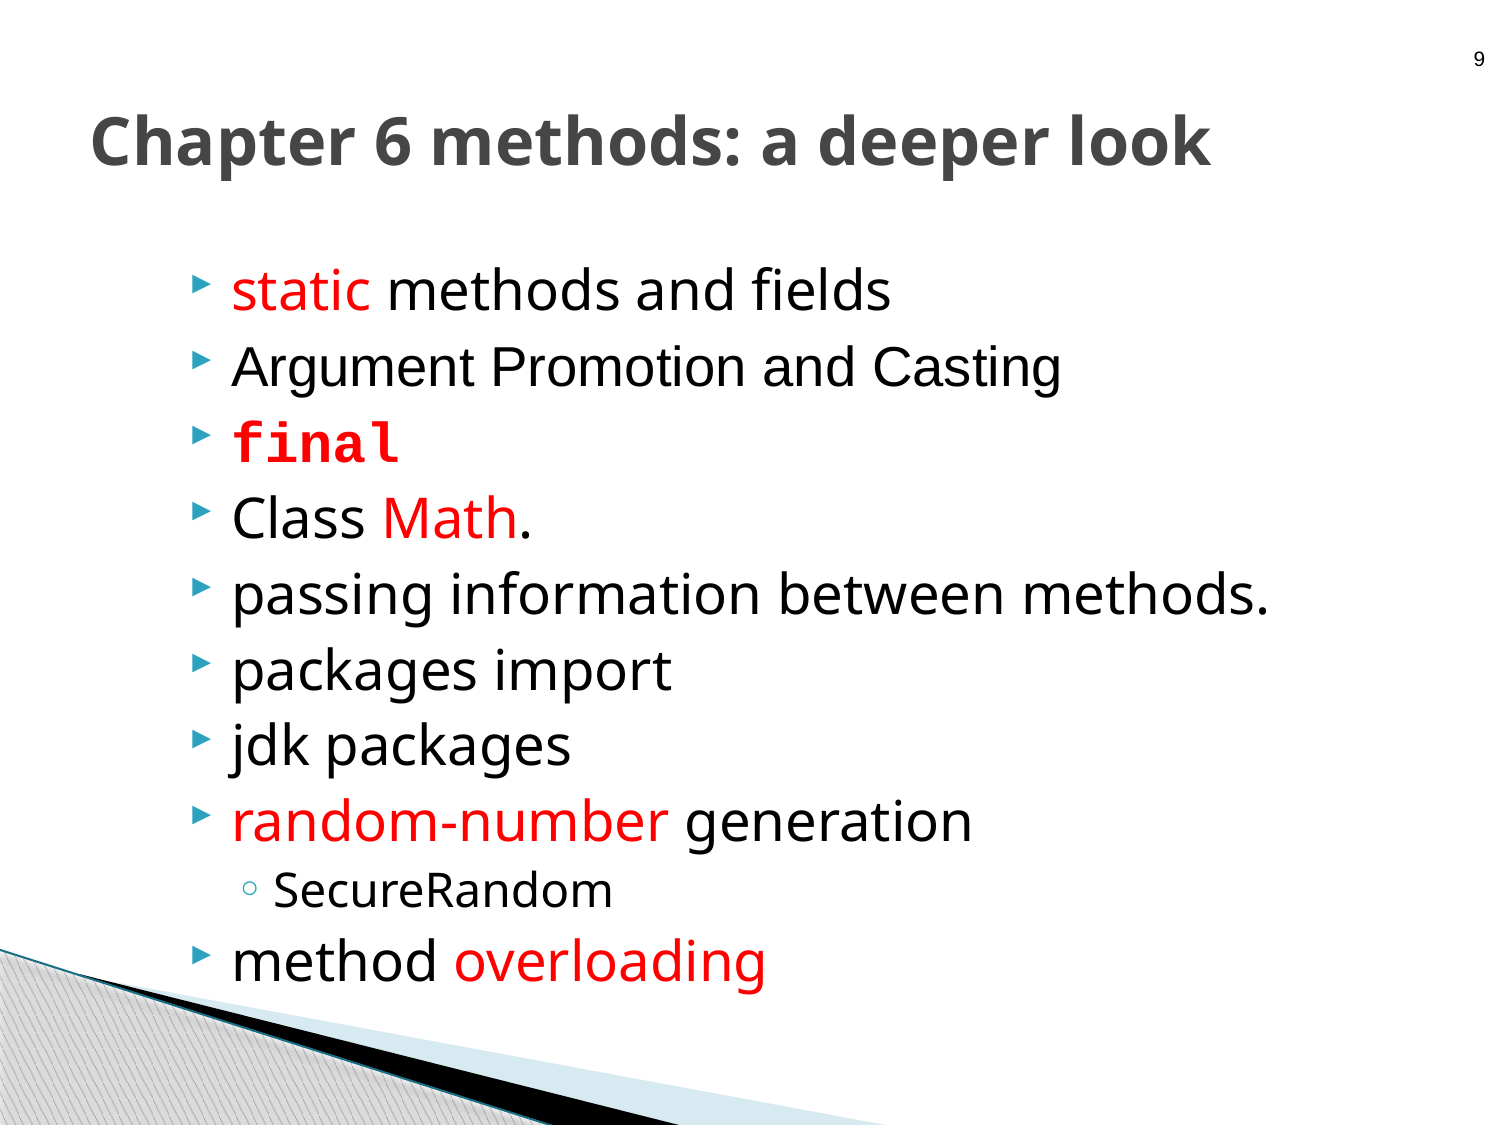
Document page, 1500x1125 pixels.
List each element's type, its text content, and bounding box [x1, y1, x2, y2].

slide_number 9 [1149, 0, 1500, 79]
list static methods and fields Argument Promotion and Casting final Class Math. passing information between methods. packages import jdk packages random-number generation SecureRandom method overloading [156, 247, 1344, 1000]
title Chapter 6 methods: a deeper look [75, 45, 1425, 233]
